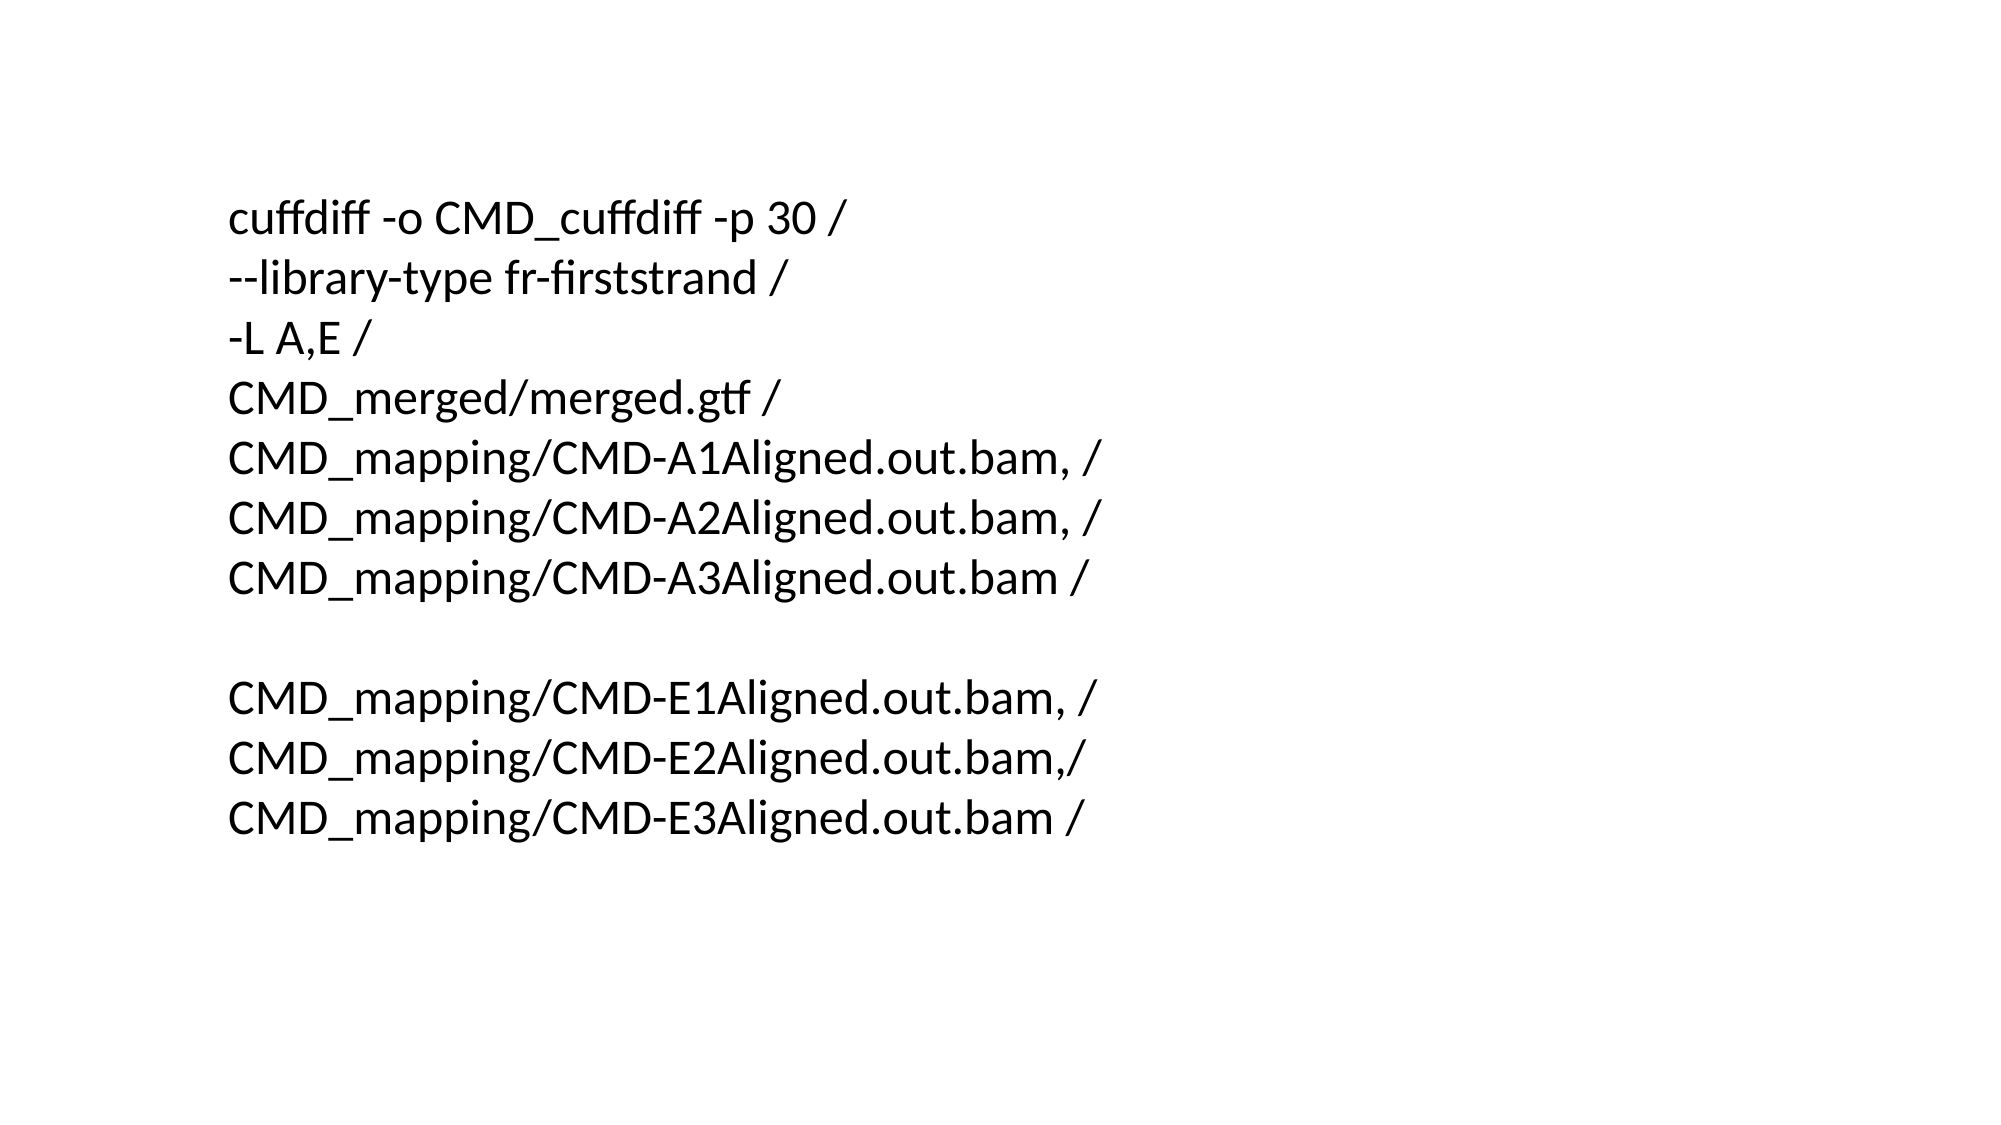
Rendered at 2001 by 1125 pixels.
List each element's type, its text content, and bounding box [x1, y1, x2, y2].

text_box cuffdiff -o CMD_cuffdiff -p 30 / --library-type fr-firststrand / -L A,E / CMD_merged/merged.gtf / CMD_mapping/CMD-A1Aligned.out.bam, / CMD_mapping/CMD-A2Aligned.out.bam, / CMD_mapping/CMD-A3Aligned.out.bam / CMD_mapping/CMD-E1Aligned.out.bam, / CMD_mapping/CMD-E2Aligned.out.bam,/ CMD_mapping/CMD-E3Aligned.out.bam / [213, 177, 1600, 853]
